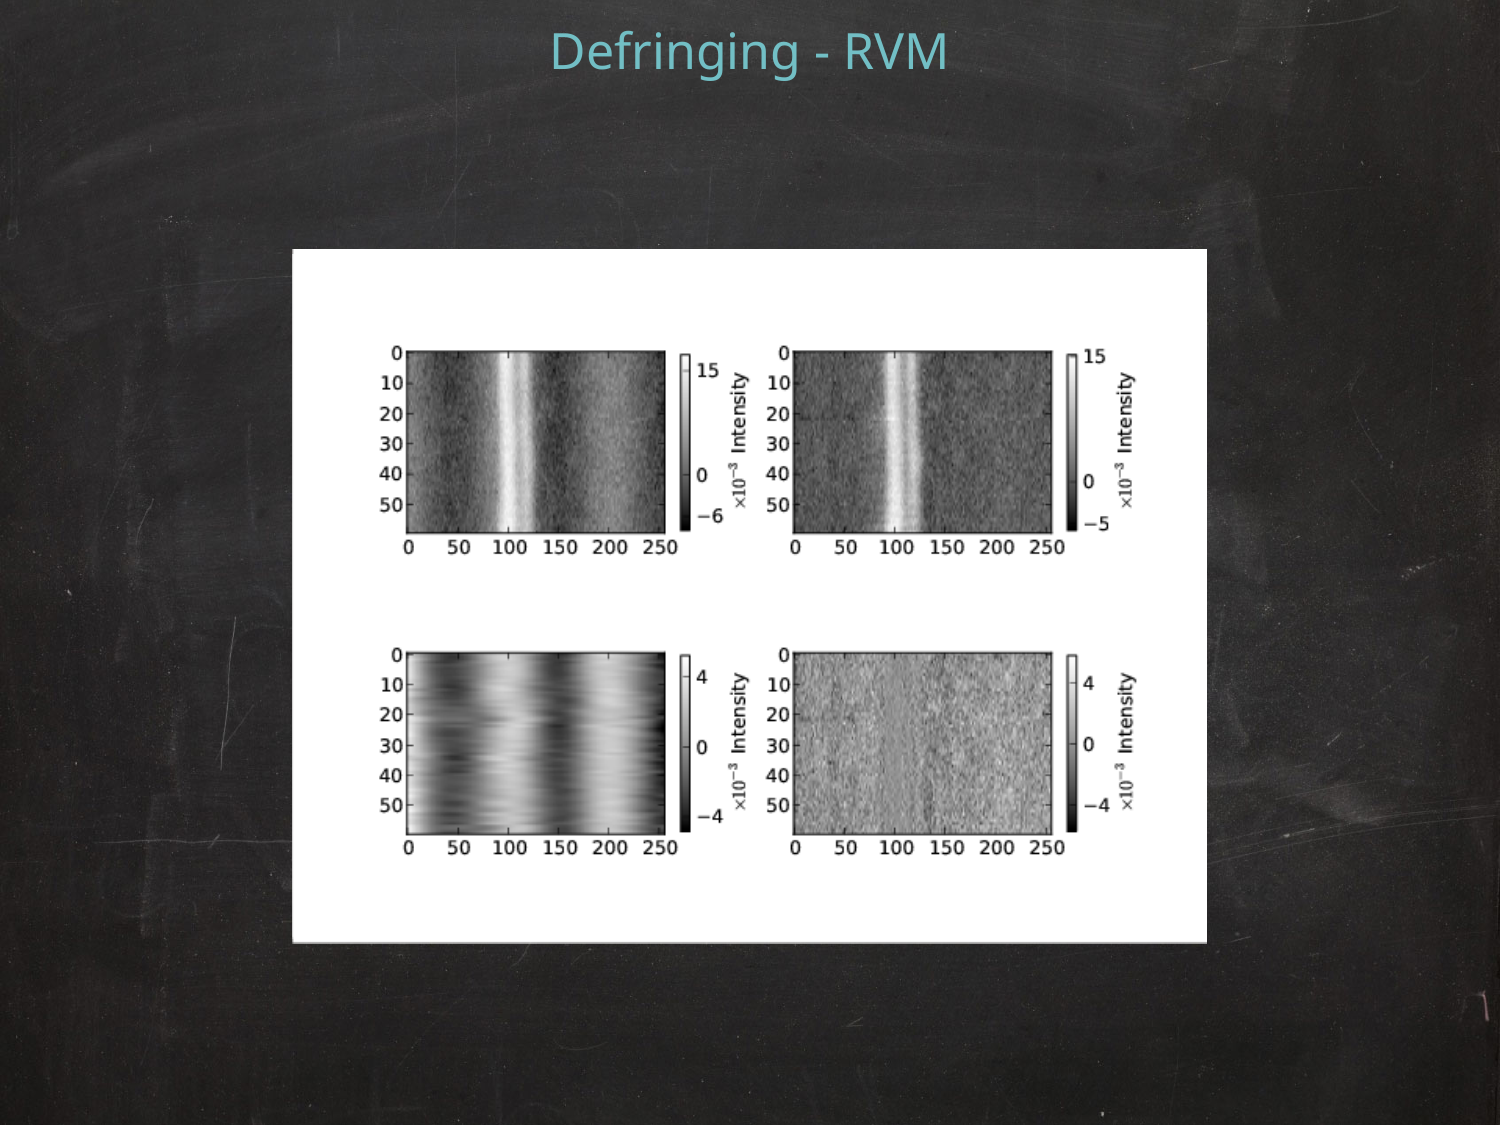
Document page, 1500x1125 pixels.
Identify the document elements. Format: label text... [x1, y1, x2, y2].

text_box Defringing - RVM [224, 12, 1276, 88]
picture [0, 0, 1500, 1125]
